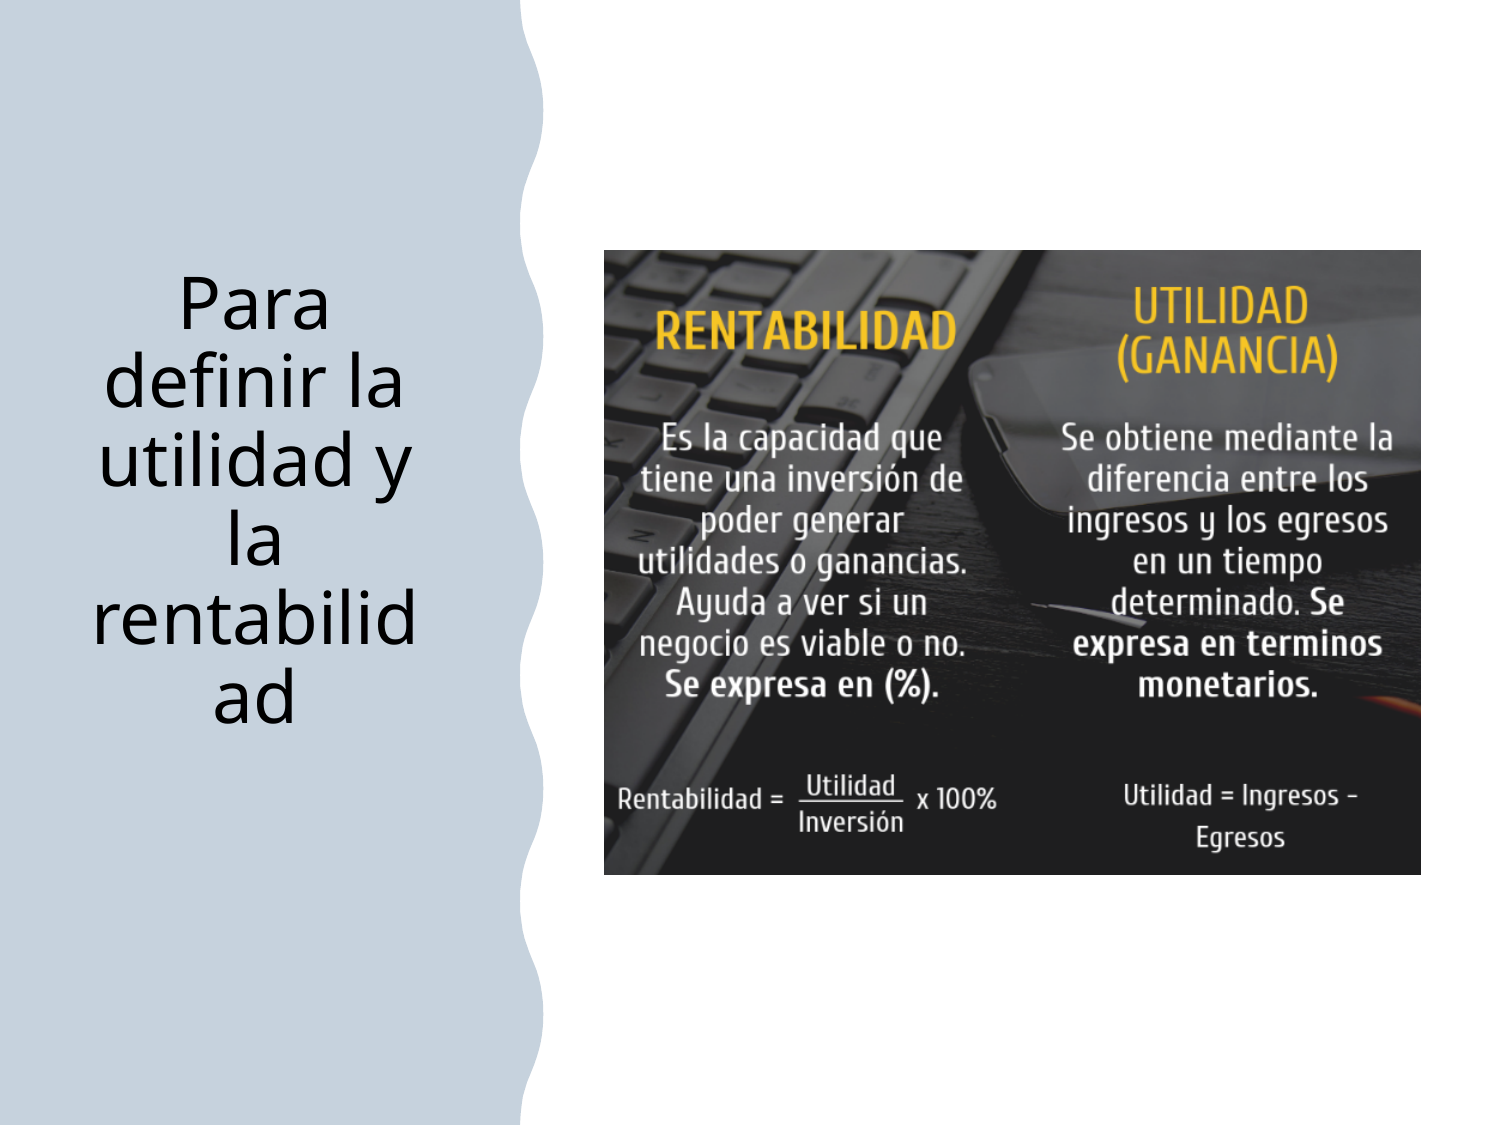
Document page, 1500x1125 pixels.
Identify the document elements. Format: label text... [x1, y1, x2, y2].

text_box [522, 0, 1500, 1125]
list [604, 250, 1421, 875]
title Para definir la utilidad y la rentabilidad [56, 118, 455, 747]
text_box [0, 0, 545, 1125]
